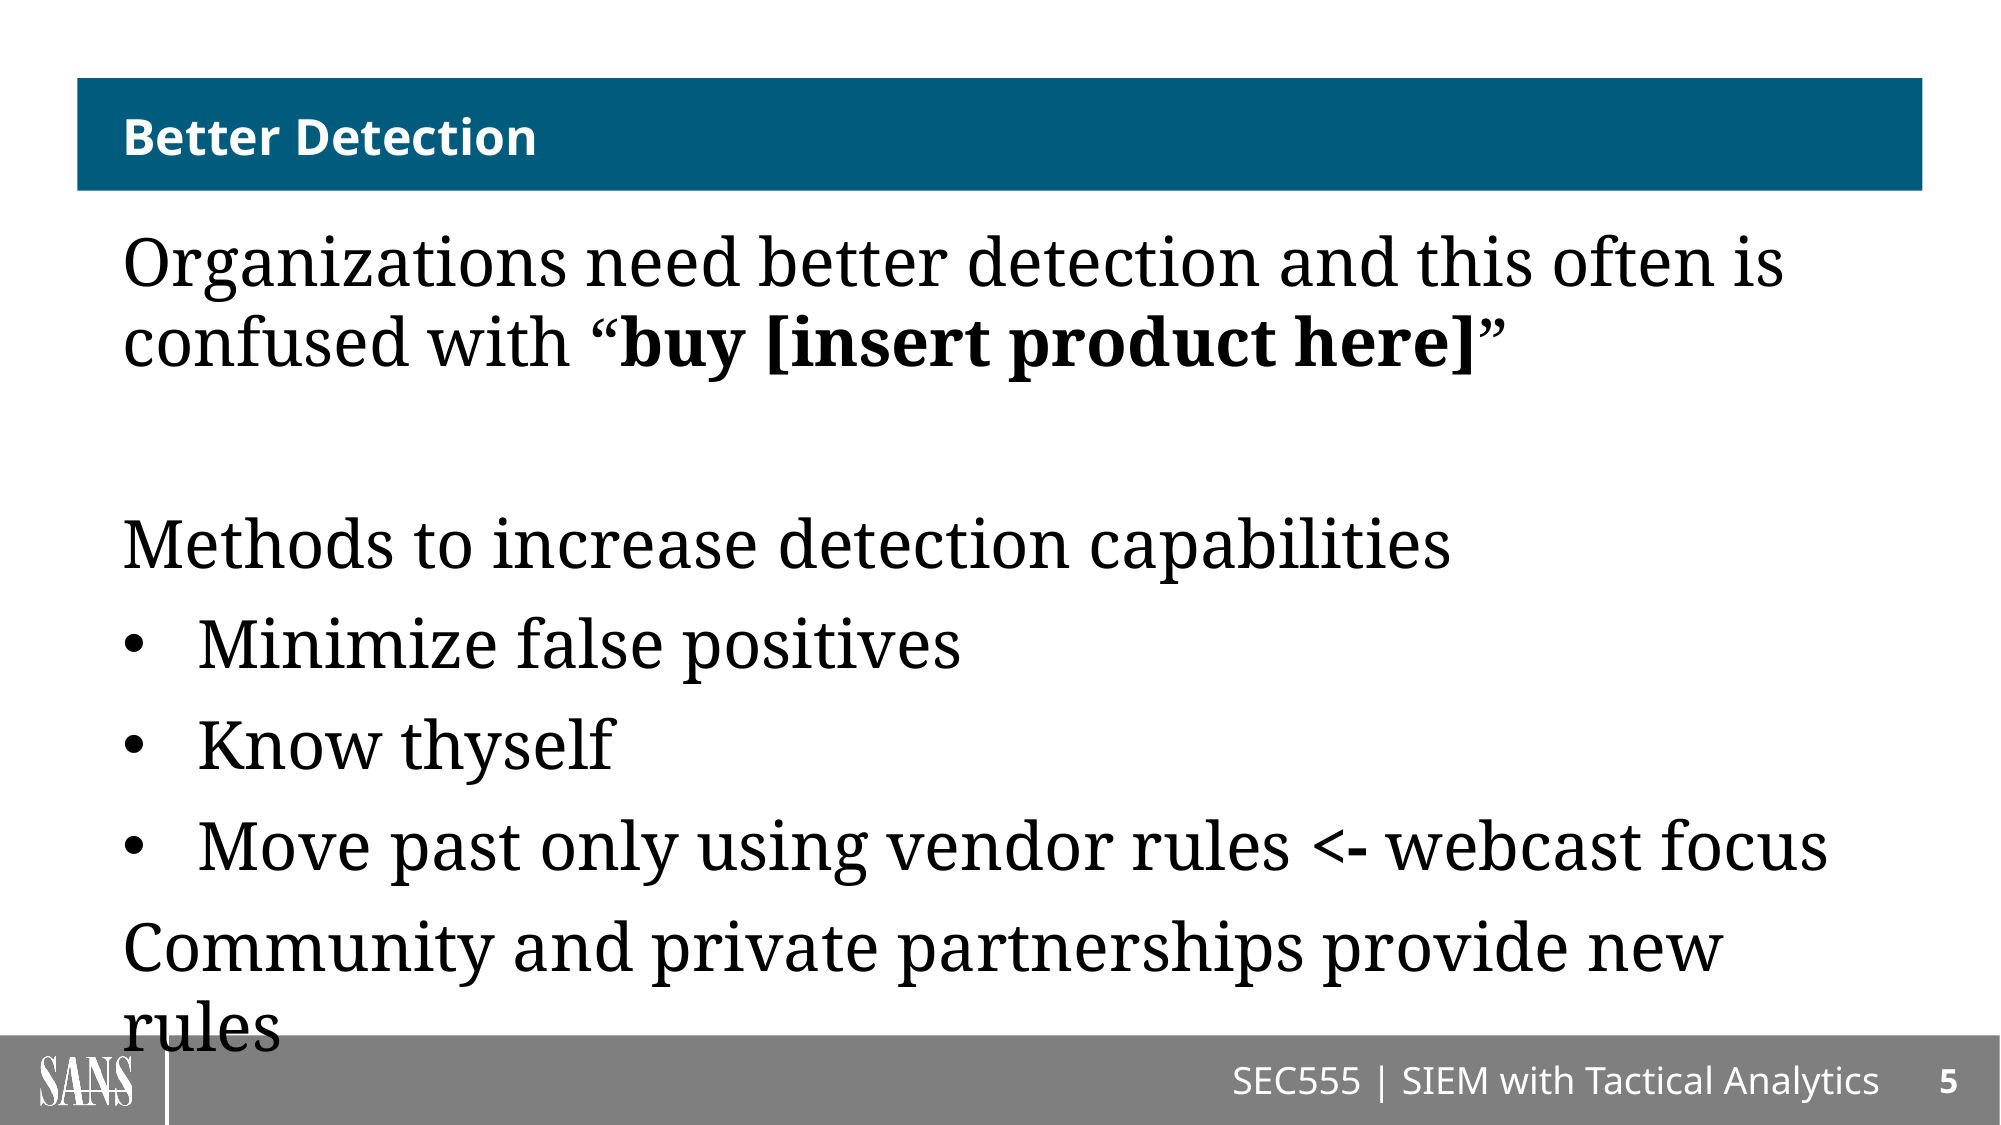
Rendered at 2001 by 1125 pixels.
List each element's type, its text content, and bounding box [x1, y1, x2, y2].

list Organizations need better detection and this often is confused with “buy [insert product here]” Methods to increase detection capabilities Minimize false positives Know thyself Move past only using vendor rules <- webcast focus Community and private partnerships provide new rules [107, 212, 1893, 1013]
title Better Detection [107, 78, 1893, 191]
